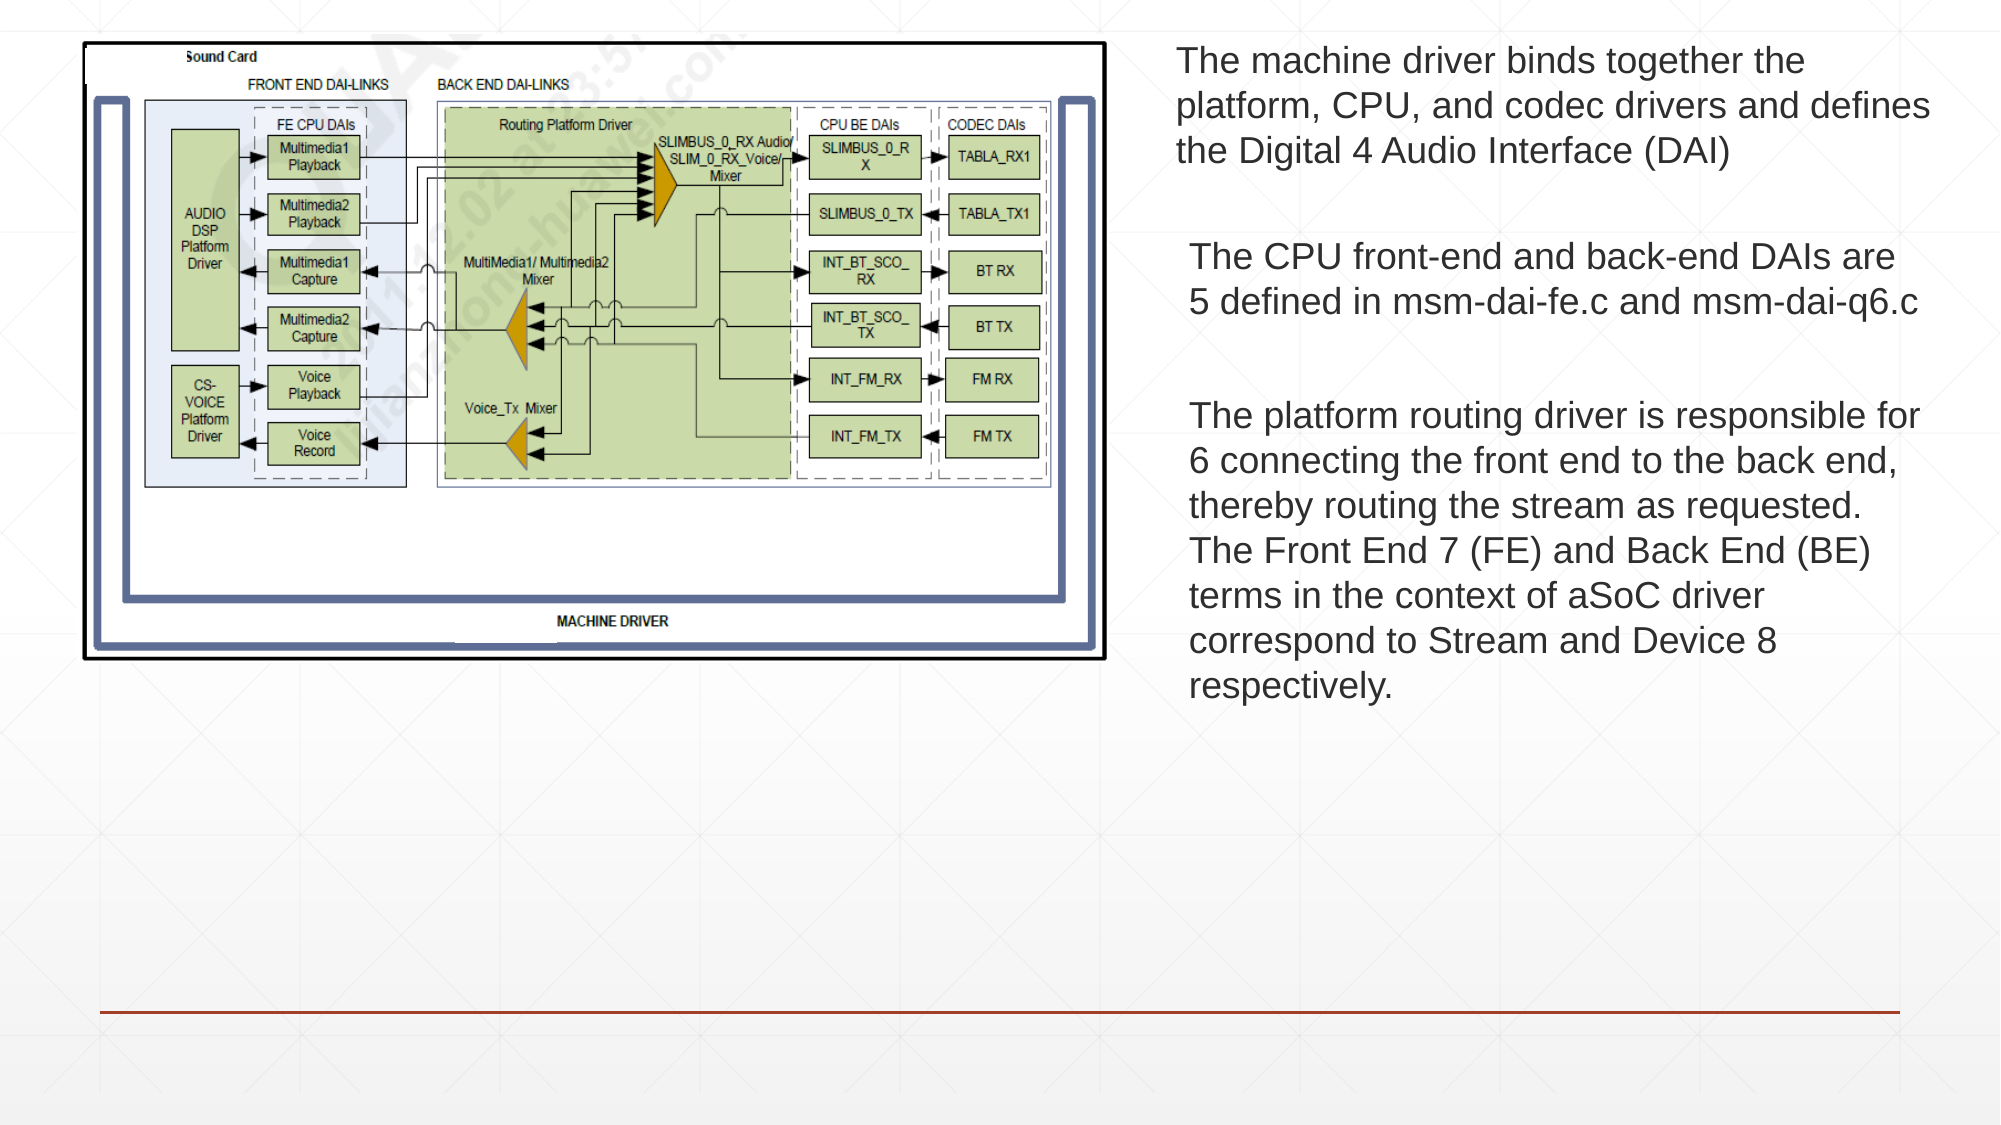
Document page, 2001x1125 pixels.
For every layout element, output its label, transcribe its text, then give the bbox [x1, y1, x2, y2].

text_box The platform routing driver is responsible for 6 connecting the front end to the back end, thereby routing the stream as requested. The Front End 7 (FE) and Back End (BE) terms in the context of aSoC driver correspond to Stream and Device 8 respectively. [1173, 384, 1937, 714]
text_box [77, 34, 1109, 663]
text_box The CPU front-end and back-end DAIs are 5 defined in msm-dai-fe.c and msm-dai-q6.c [1173, 224, 1937, 330]
text_box The machine driver binds together the platform, CPU, and codec drivers and defines the Digital 4 Audio Interface (DAI) [1161, 28, 1977, 179]
